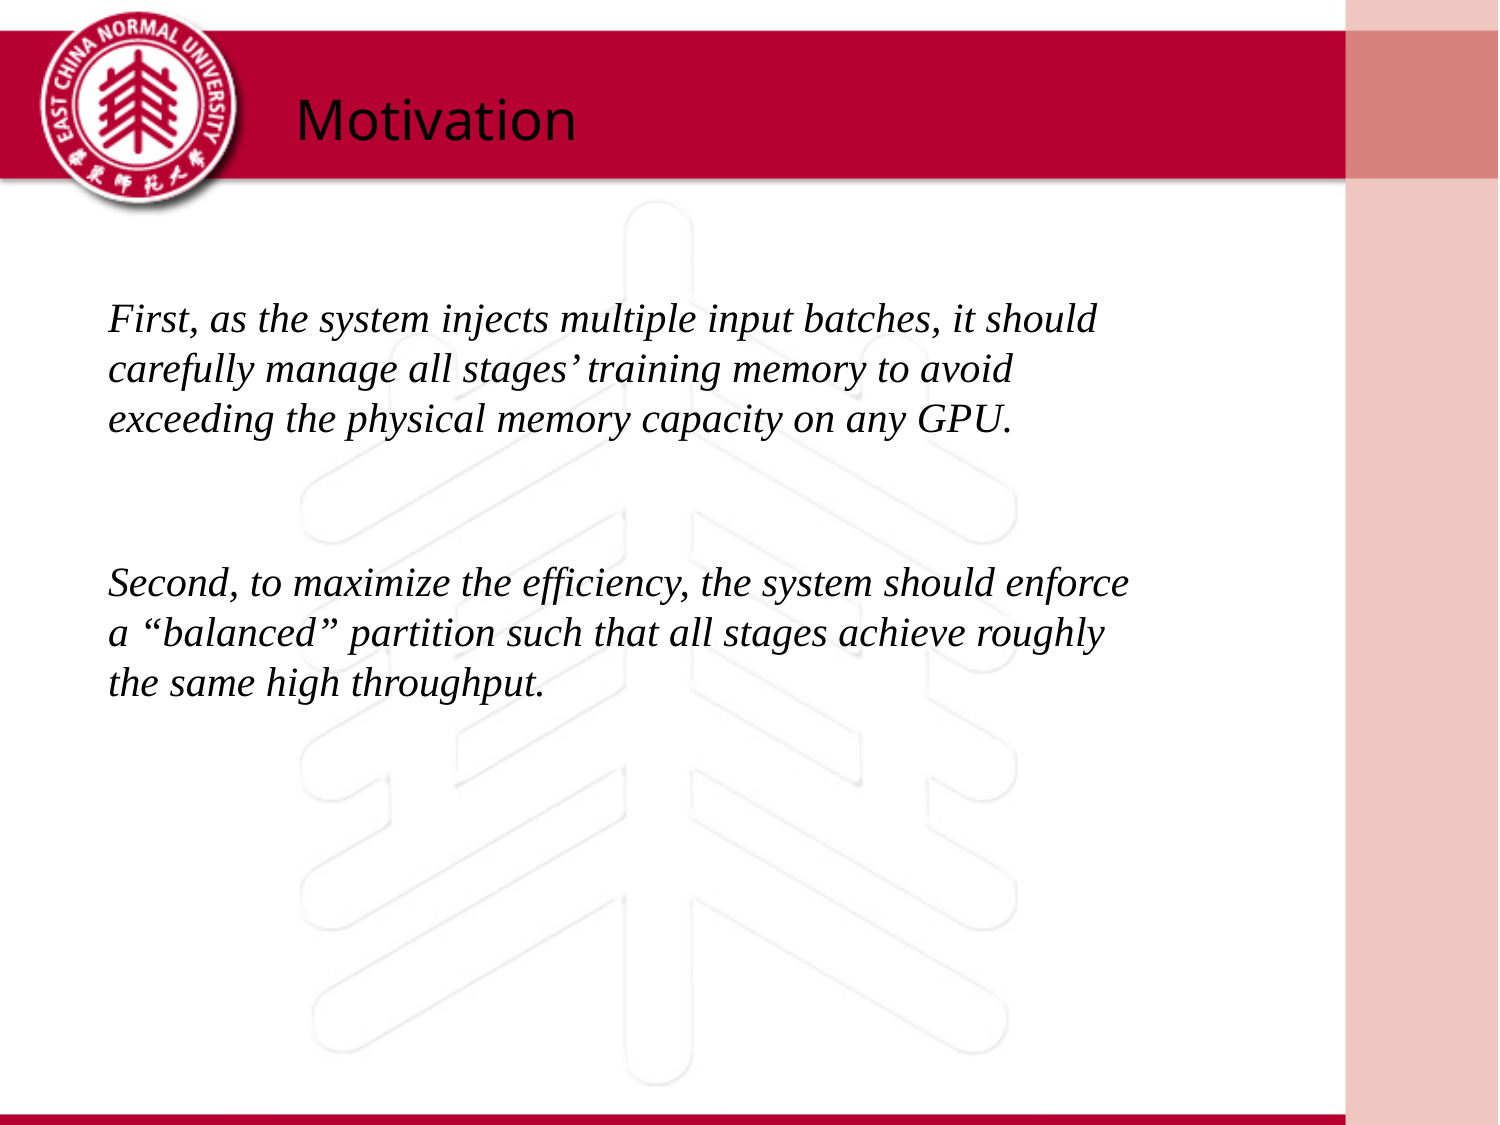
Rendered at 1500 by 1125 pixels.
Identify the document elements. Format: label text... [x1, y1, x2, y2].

text_box First, as the system injects multiple input batches, it should carefully manage all stages’ training memory to avoid exceeding the physical memory capacity on any GPU. [93, 283, 1155, 448]
text_box Second, to maximize the efficiency, the system should enforce a “balanced” partition such that all stages achieve roughly the same high throughput. [93, 547, 1155, 713]
text_box Motivation [287, 43, 587, 160]
picture [0, 0, 1498, 1125]
